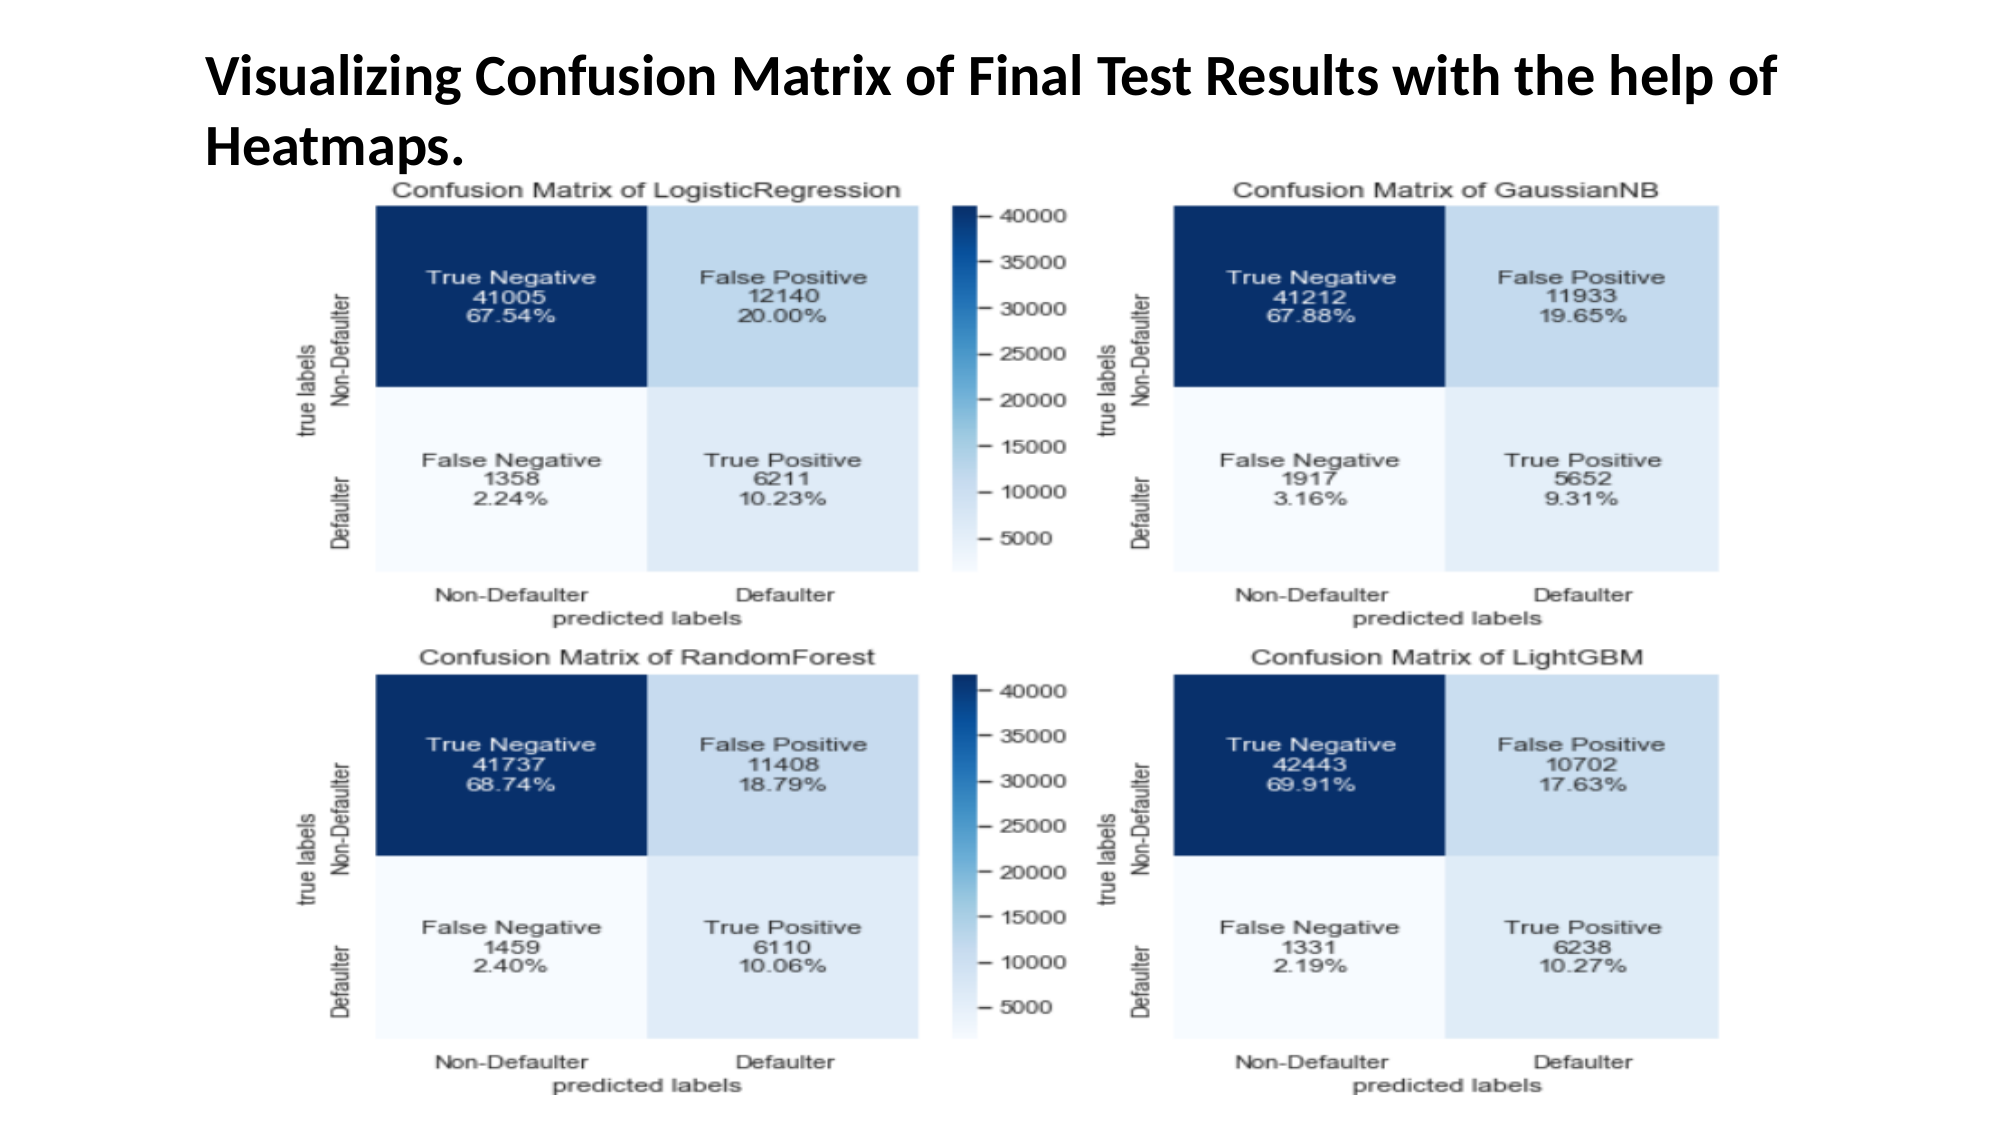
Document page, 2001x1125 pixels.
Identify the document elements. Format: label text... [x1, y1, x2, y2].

text_box Visualizing Confusion Matrix of Final Test Results with the help of Heatmaps. [190, 30, 1894, 230]
picture [289, 180, 1725, 1095]
